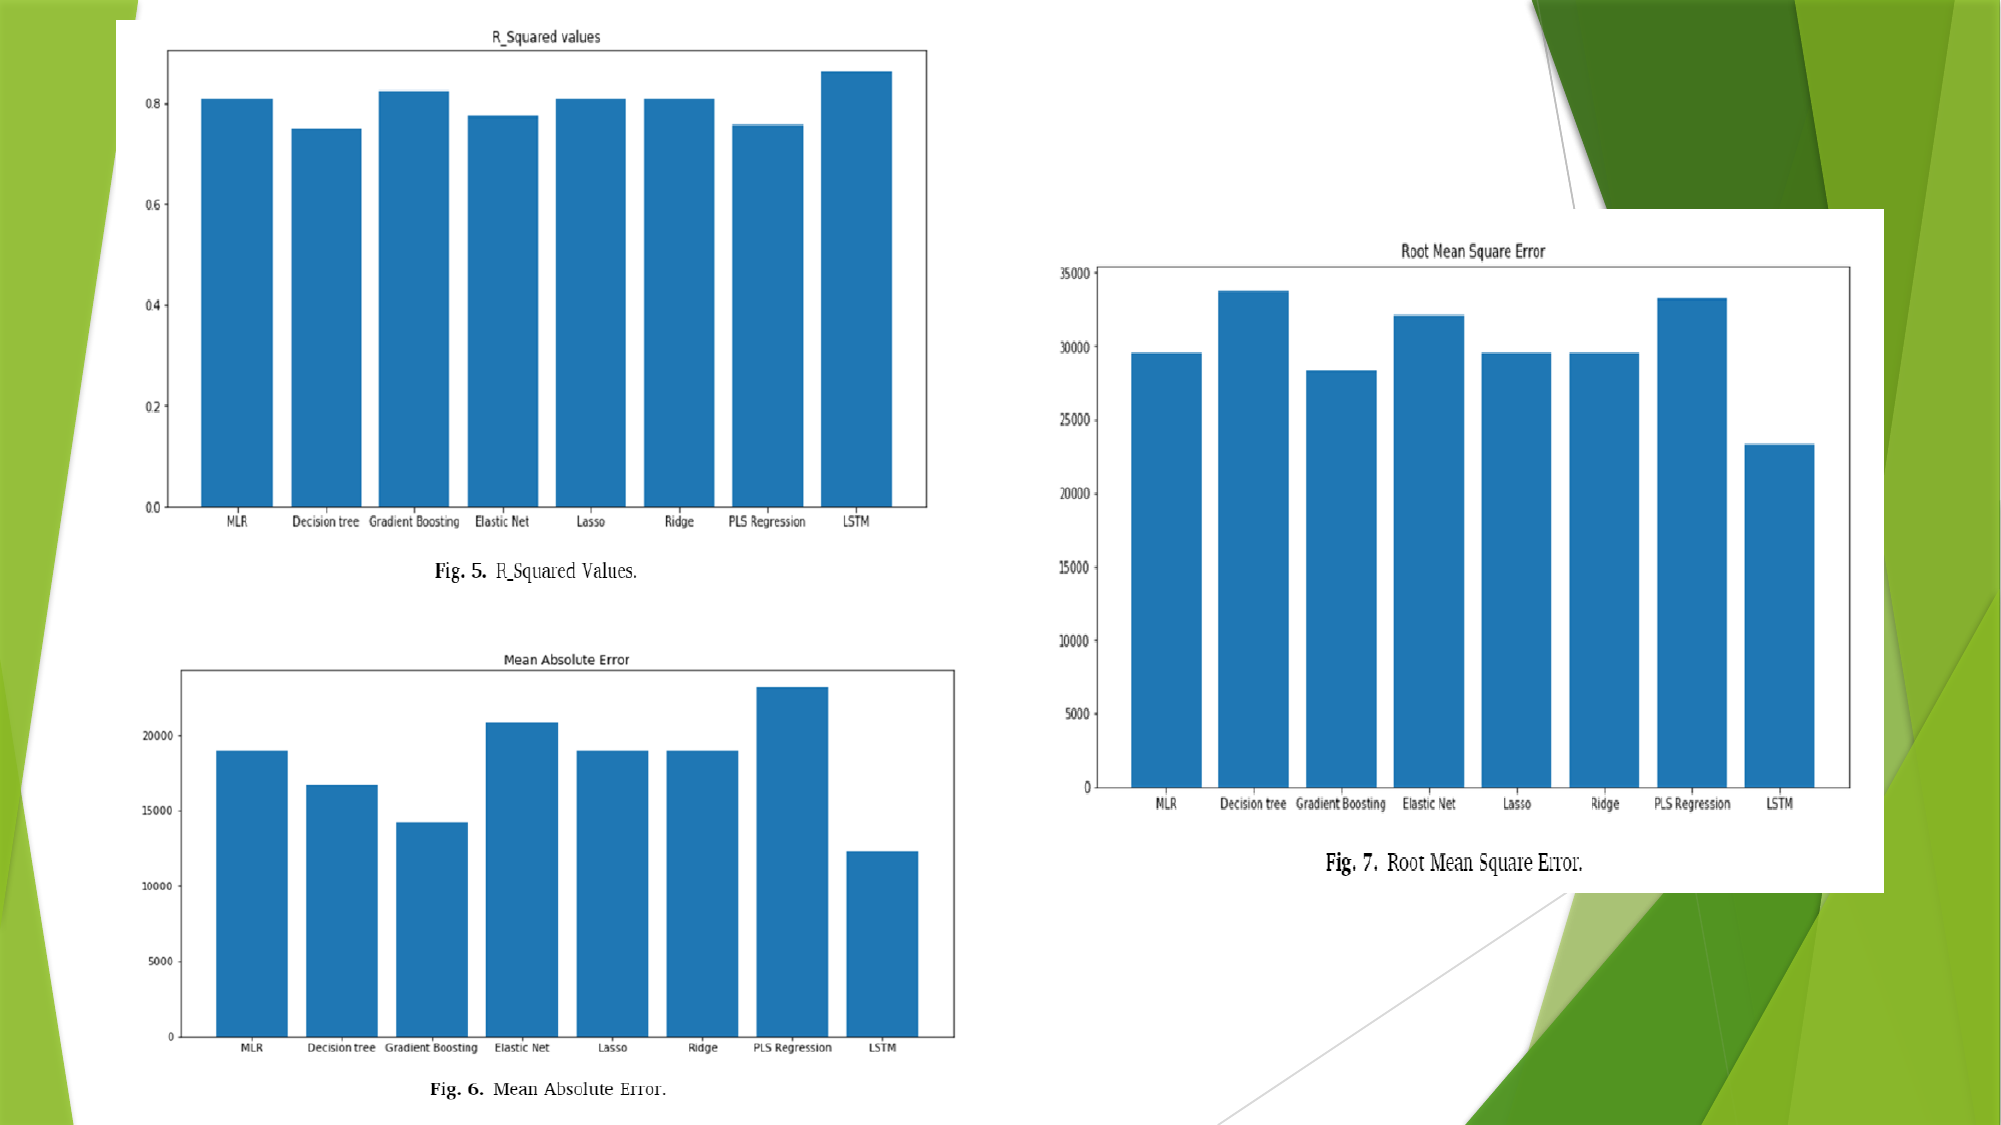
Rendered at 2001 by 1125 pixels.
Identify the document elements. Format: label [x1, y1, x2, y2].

picture [125, 625, 969, 1104]
text_box [0, 0, 2000, 1125]
picture [115, 19, 1001, 596]
picture [1049, 208, 1885, 893]
